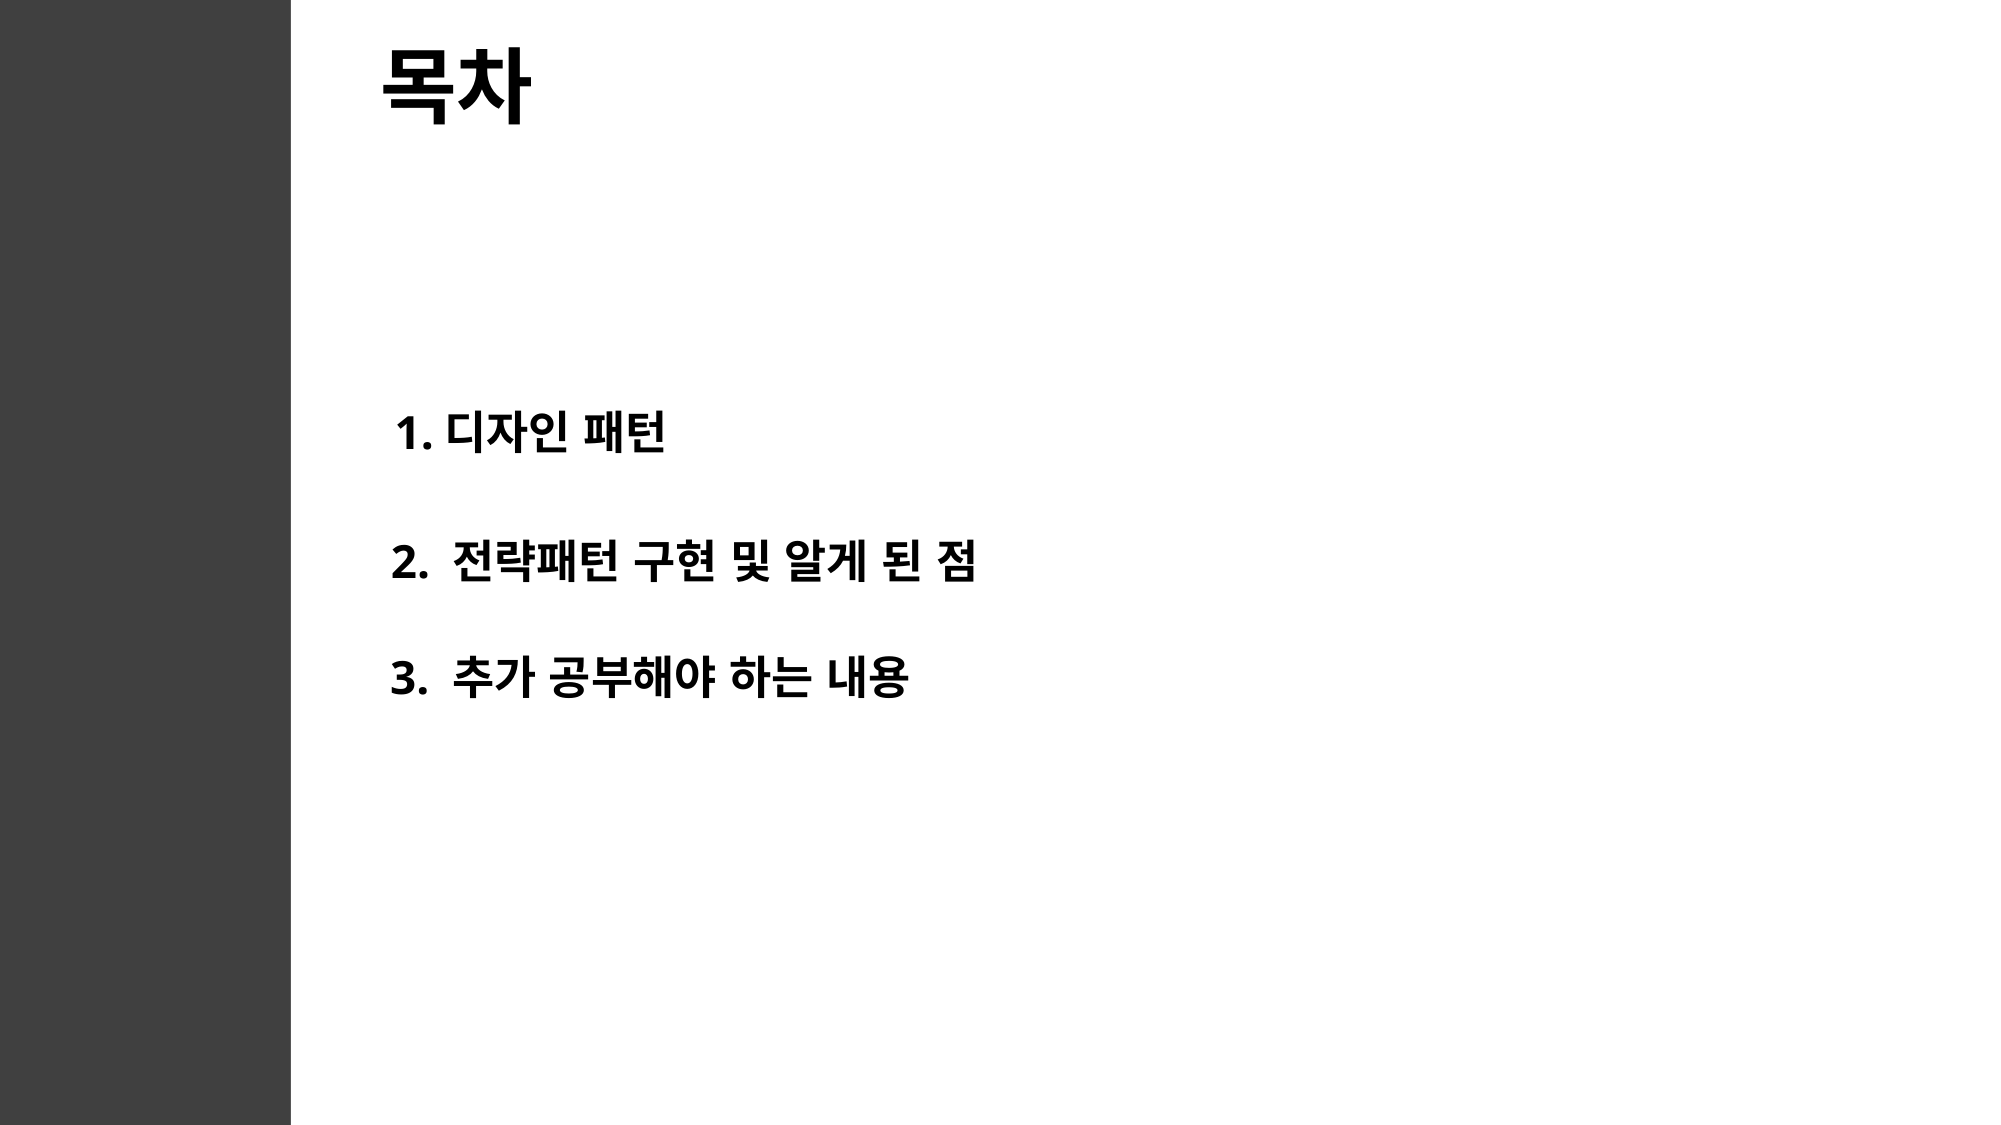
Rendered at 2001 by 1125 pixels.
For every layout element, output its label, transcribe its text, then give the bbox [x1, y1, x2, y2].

text_box 1.디자인 패턴 [379, 368, 1081, 466]
text_box 2. 전략패턴 구현 및 알게 된 점 [376, 497, 1072, 595]
text_box [0, 0, 290, 1125]
text_box 3. 추가 공부해야 하는 내용 [375, 613, 1052, 711]
text_box [290, 0, 2000, 1125]
text_box 목차 [365, 26, 549, 142]
